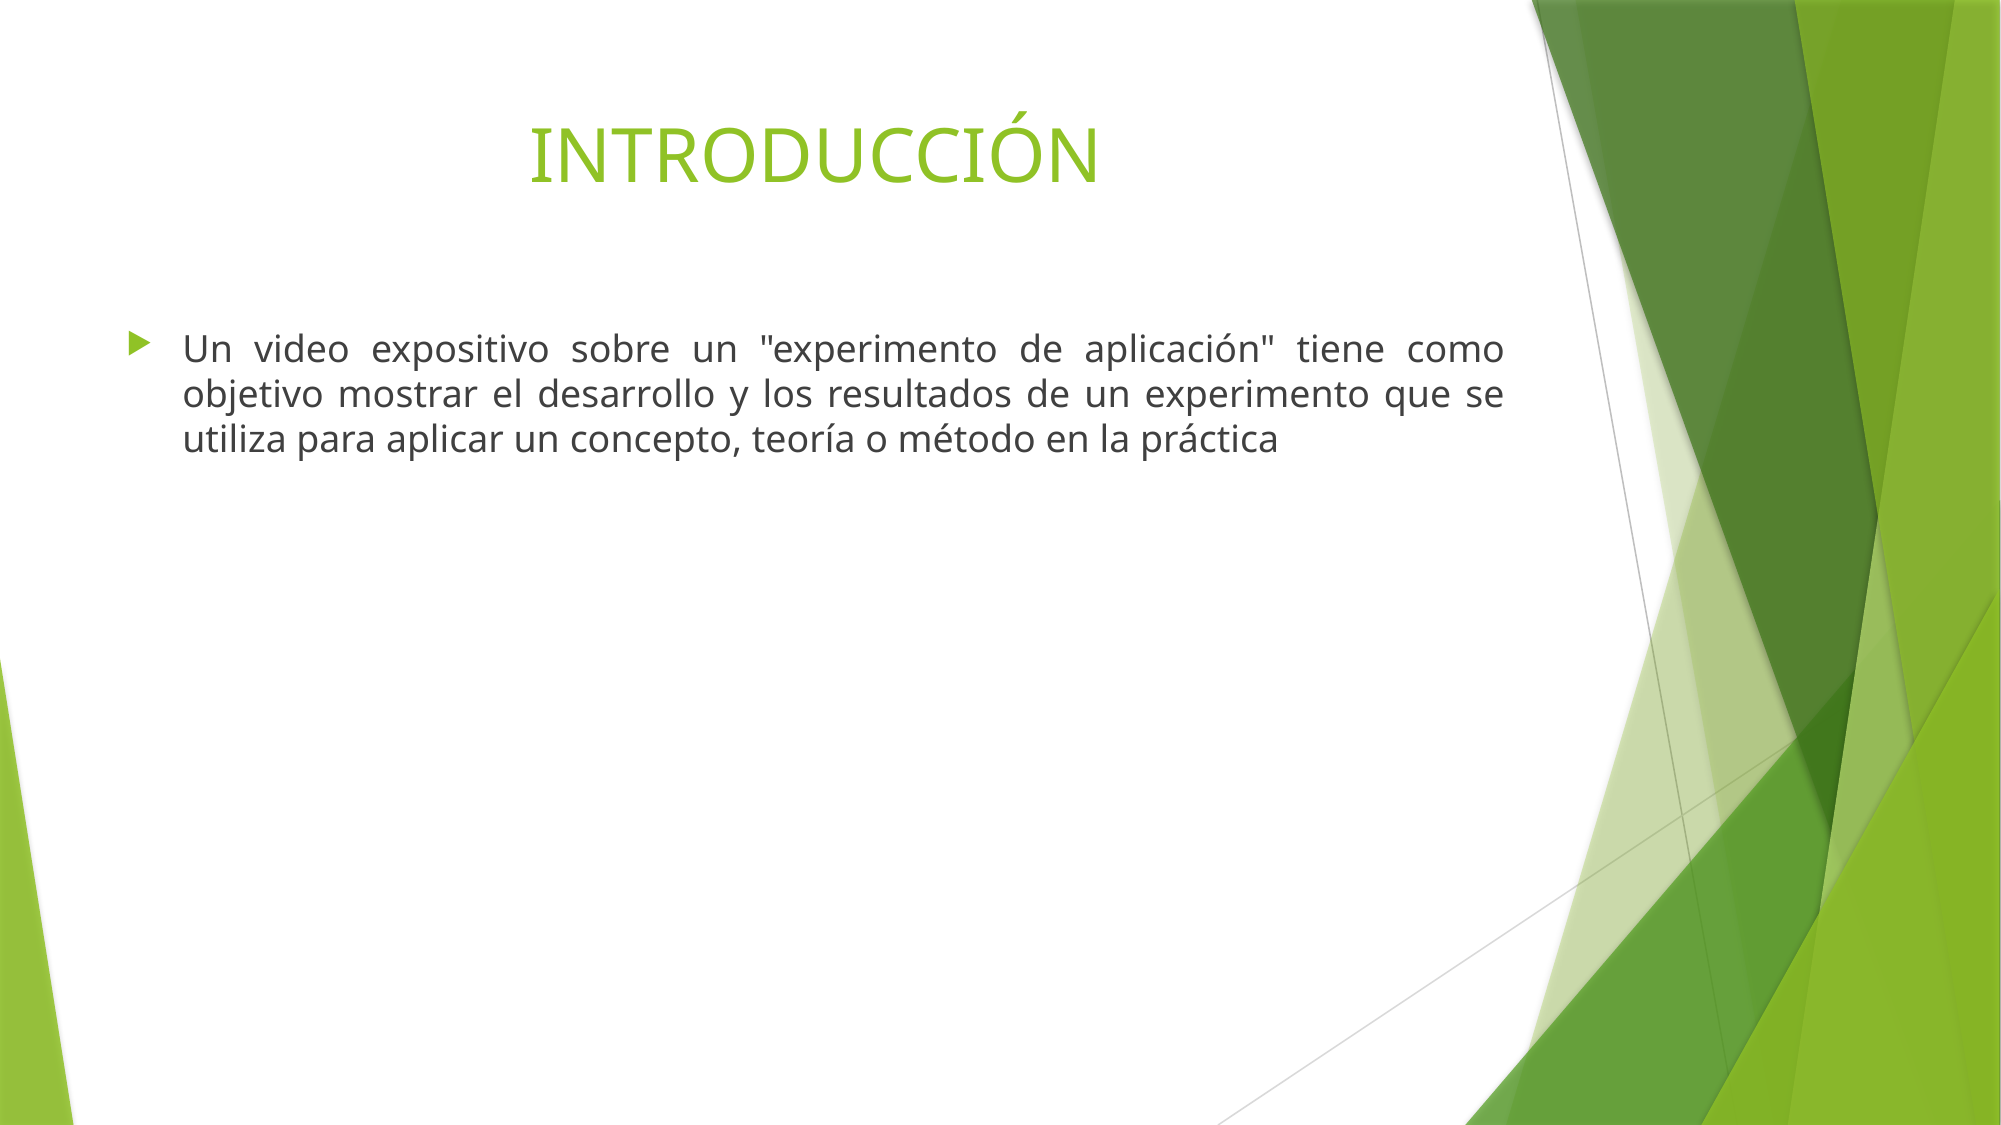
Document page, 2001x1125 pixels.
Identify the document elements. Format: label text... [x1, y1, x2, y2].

list Un video expositivo sobre un "experimento de aplicación" tiene como objetivo mostrar el desarrollo y los resultados de un experimento que se utiliza para aplicar un concepto, teoría o método en la práctica [111, 317, 1522, 495]
title INTRODUCCIÓN [111, 99, 1522, 219]
